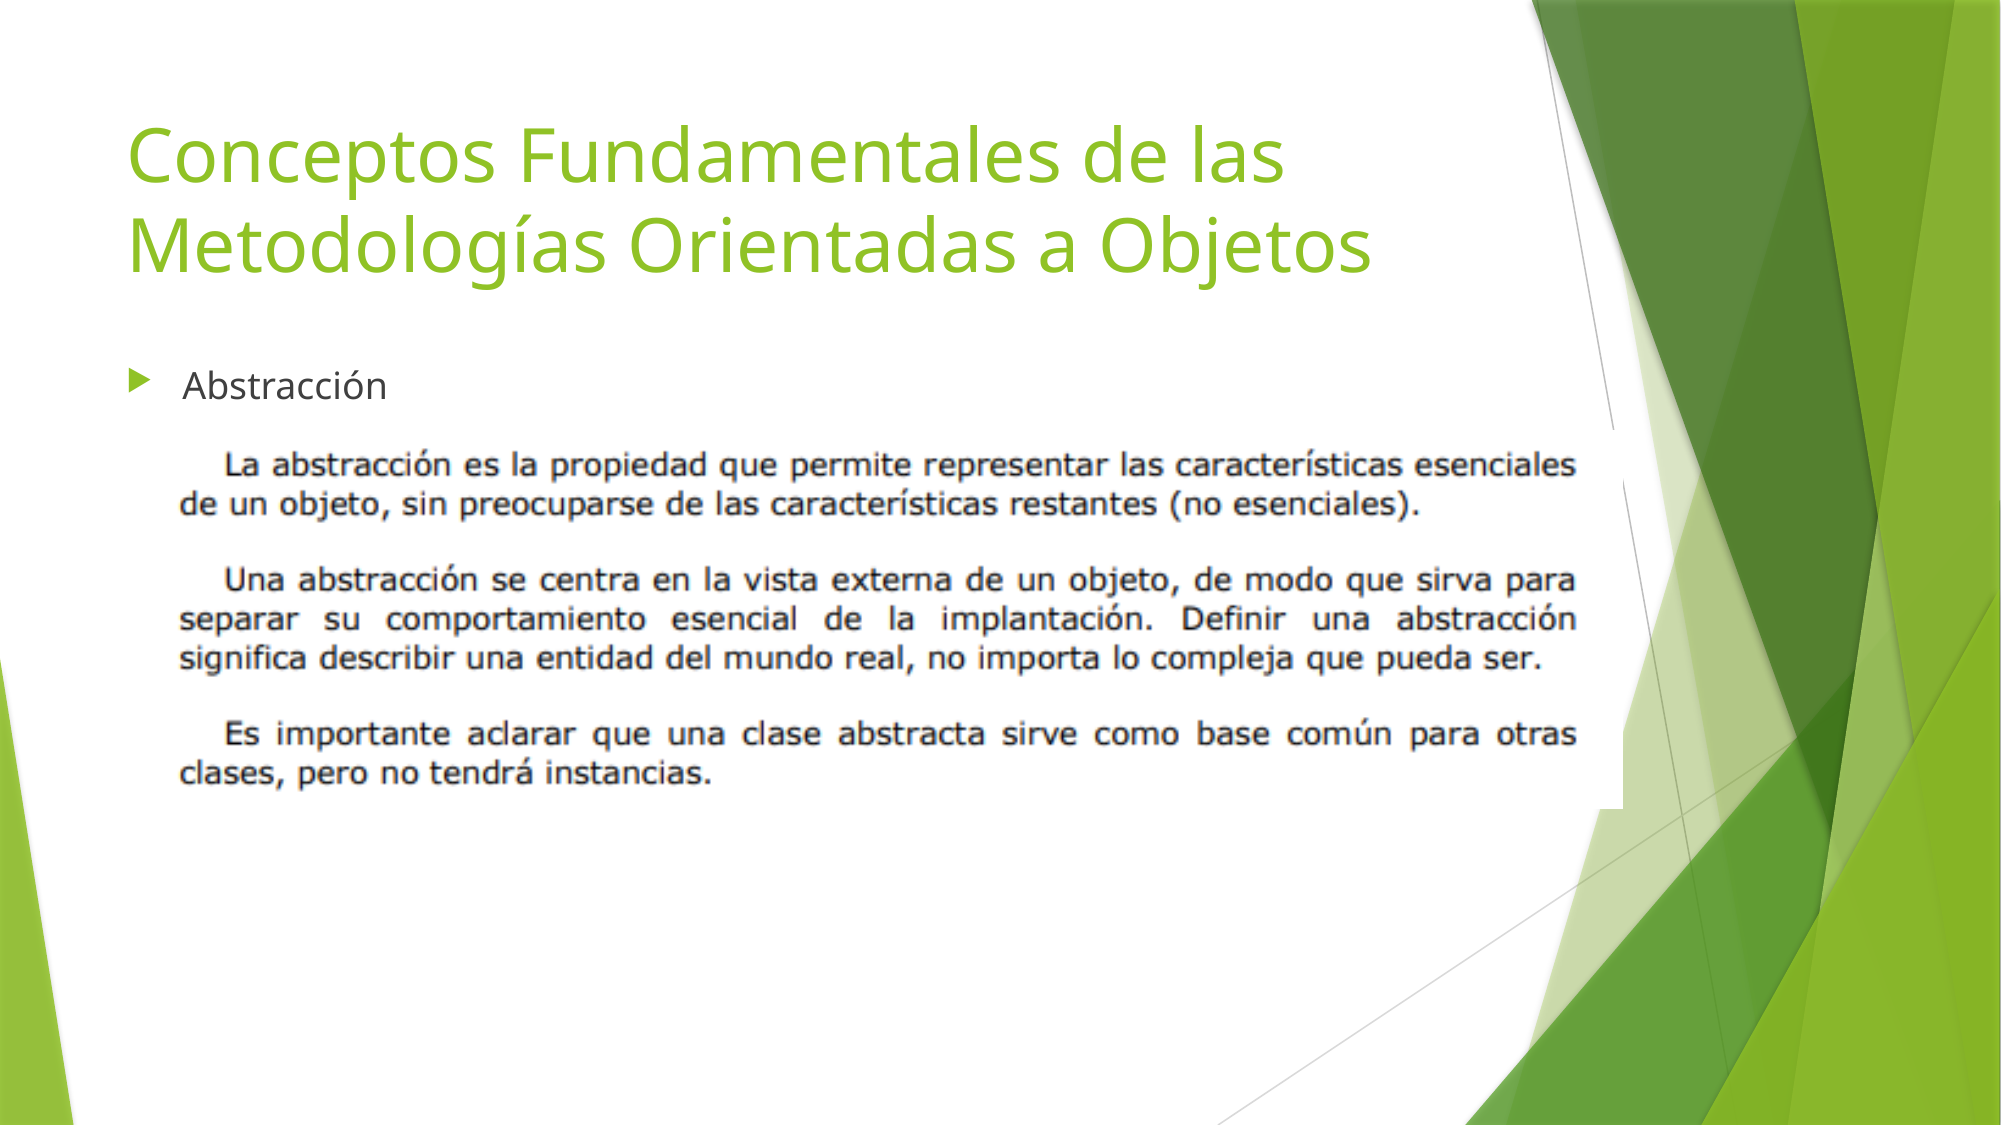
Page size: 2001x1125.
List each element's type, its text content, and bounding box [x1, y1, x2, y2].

title Conceptos Fundamentales de las Metodologías Orientadas a Objetos [111, 99, 1522, 317]
list Abstracción [111, 354, 1522, 992]
picture [161, 430, 1623, 809]
